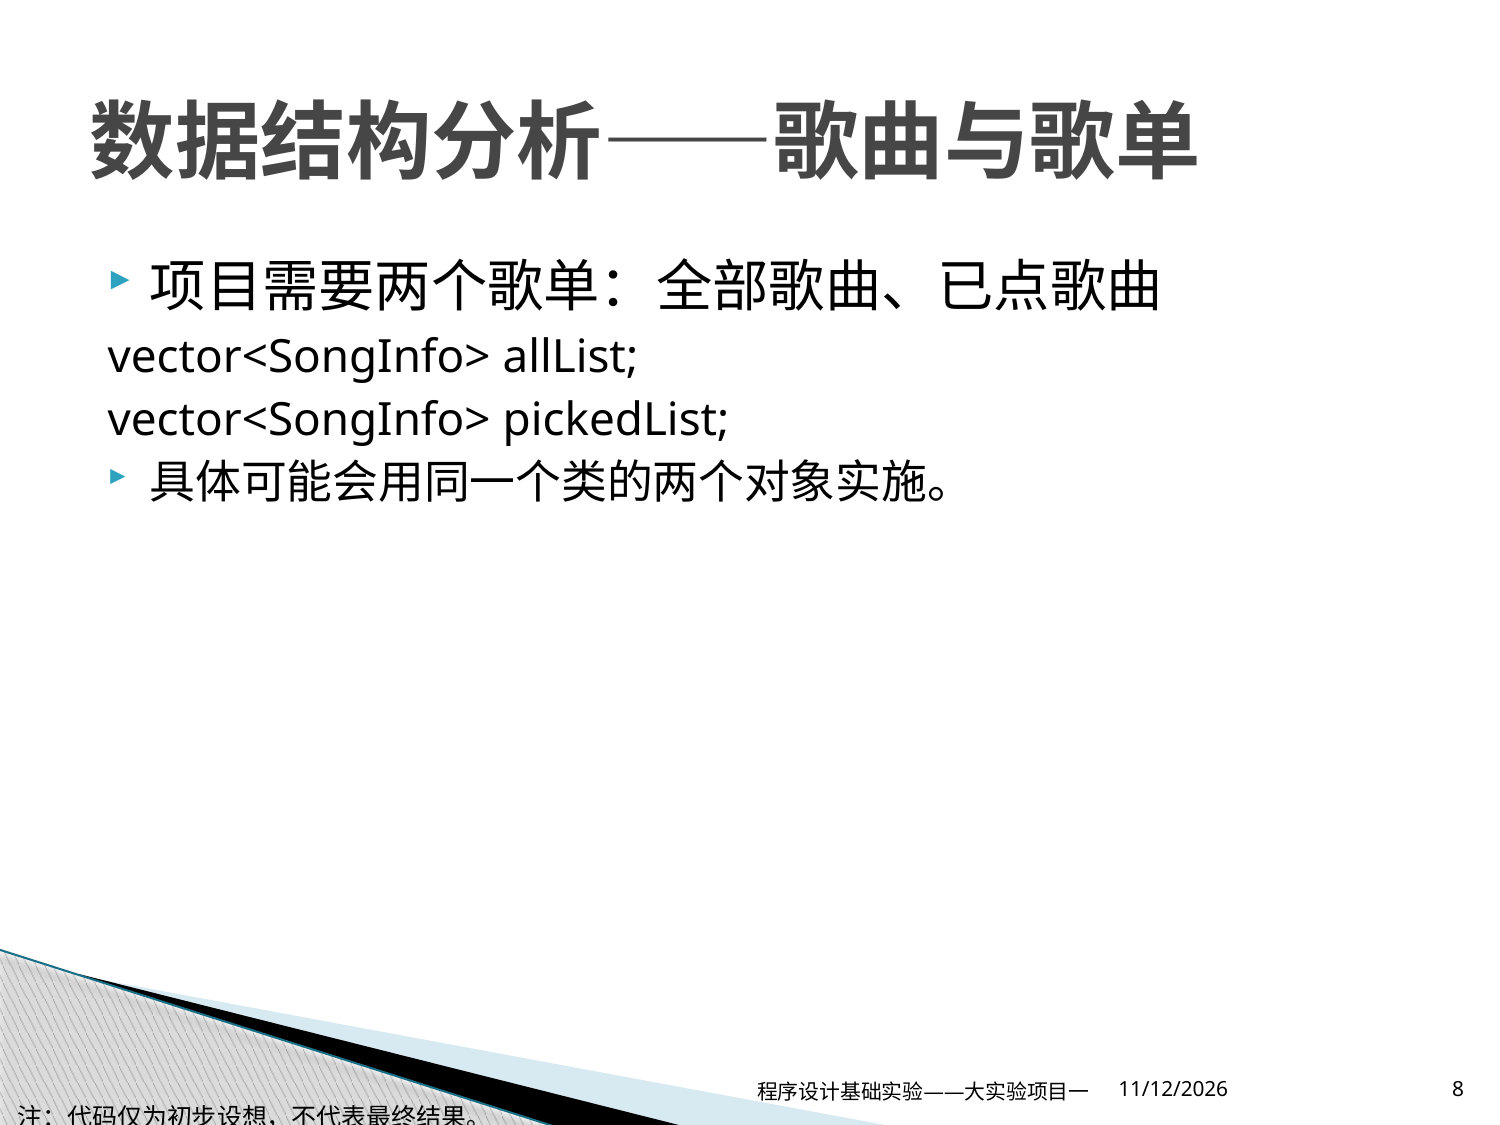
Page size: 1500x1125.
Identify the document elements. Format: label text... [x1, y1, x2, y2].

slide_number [1105, 1051, 1418, 1112]
footer 程序设计基础实验——大实验项目一 [718, 1051, 1105, 1112]
text_box 注：代码仅为初步设想，不代表最终结果。 [2, 1094, 508, 1125]
title 数据结构分析——歌曲与歌单 [75, 45, 1425, 233]
list 项目需要两个歌单：全部歌曲、已点歌曲 vector<SongInfo> allList; vector<SongInfo> pickedList; 具体可能会用同一个类的两个对象实施。 [75, 243, 1425, 986]
slide_number 8 [1418, 1051, 1479, 1112]
